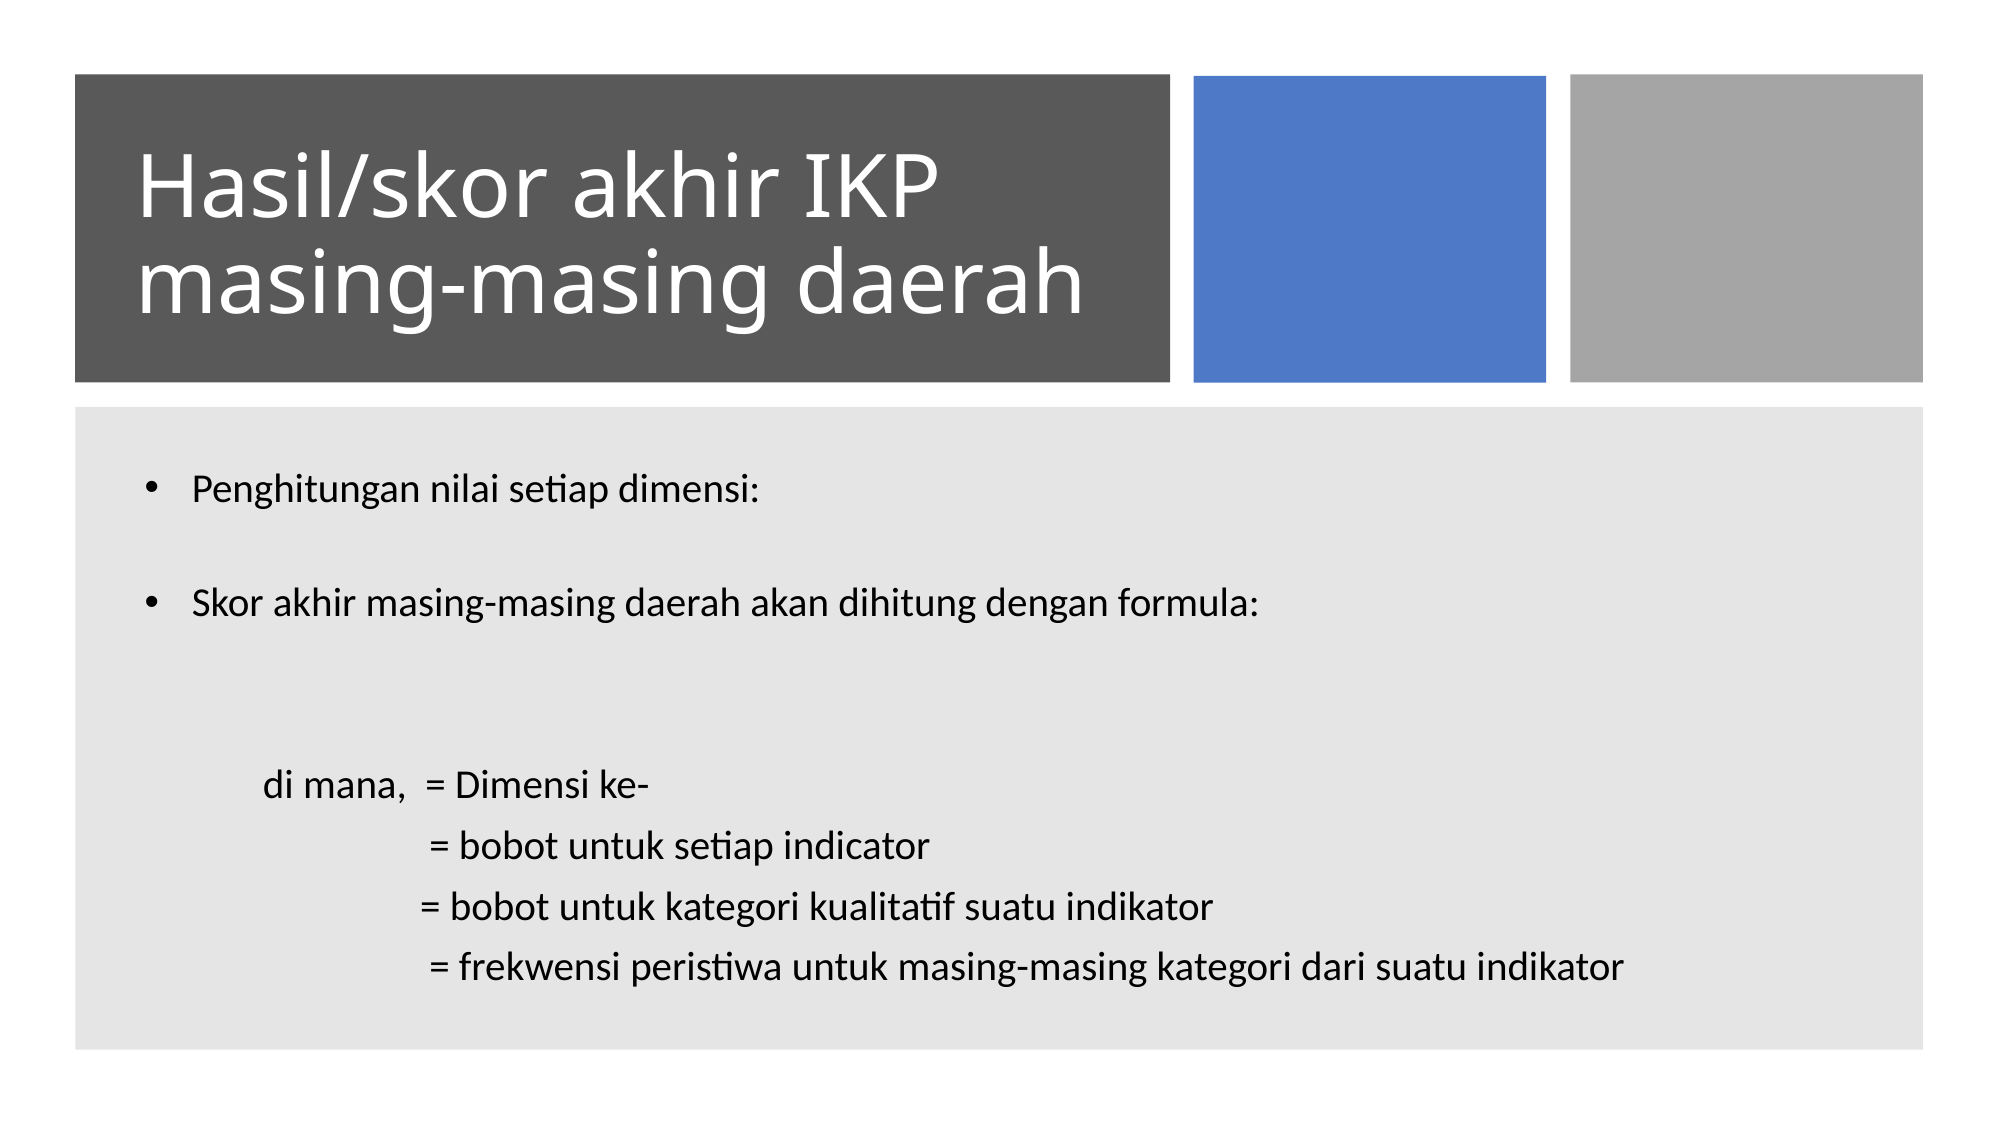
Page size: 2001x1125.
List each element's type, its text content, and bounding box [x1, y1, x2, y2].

text_box [1193, 75, 1547, 384]
text_box [1569, 73, 1924, 383]
title Hasil/skor akhir IKP masing-masing daerah [120, 120, 1119, 354]
text_box [74, 73, 1171, 383]
text_box [74, 406, 1924, 1051]
